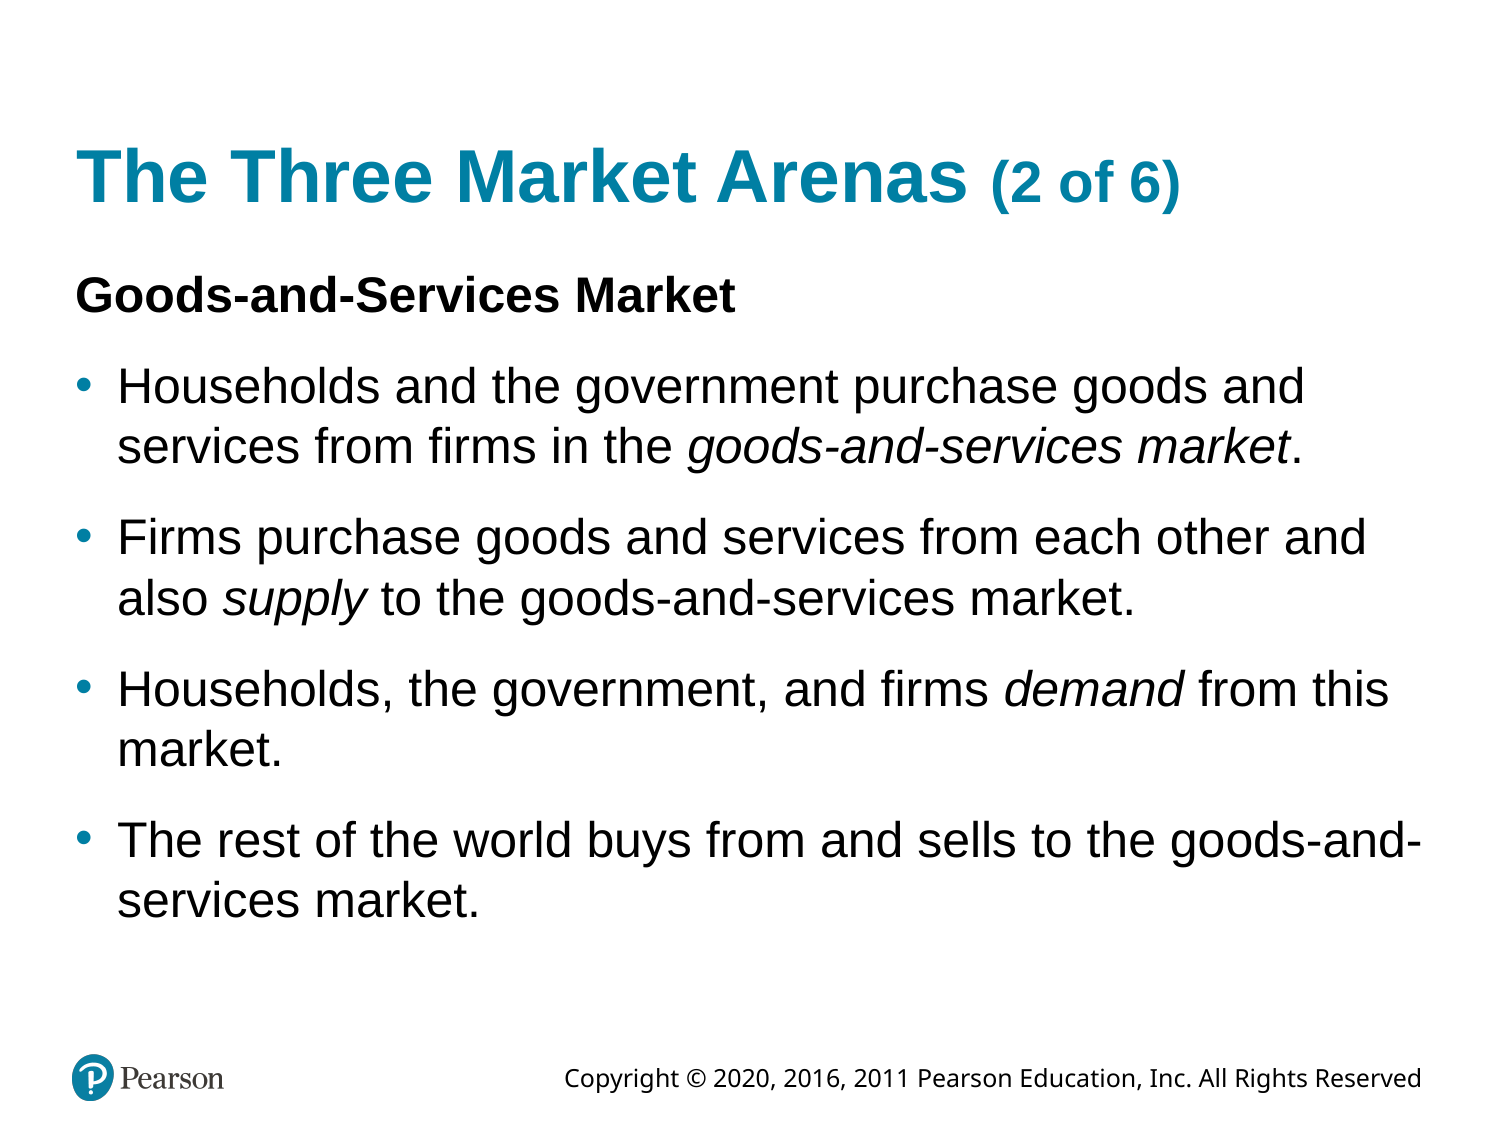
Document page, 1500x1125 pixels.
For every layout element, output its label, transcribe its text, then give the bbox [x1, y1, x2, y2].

picture [72, 1054, 88, 1070]
list Goods-and-Services Market Households and the government purchase goods and services from firms in the goods-and-services market. Firms purchase goods and services from each other and also supply to the goods-and-services market. Households, the government, and firms demand from this market. The rest of the world buys from and sells to the goods-and-services market. [75, 262, 1425, 928]
title The Three Market Arenas (2 of 6) [76, 29, 1427, 218]
picture [98, 1054, 224, 1101]
picture [80, 1063, 106, 1088]
picture [72, 1087, 83, 1101]
